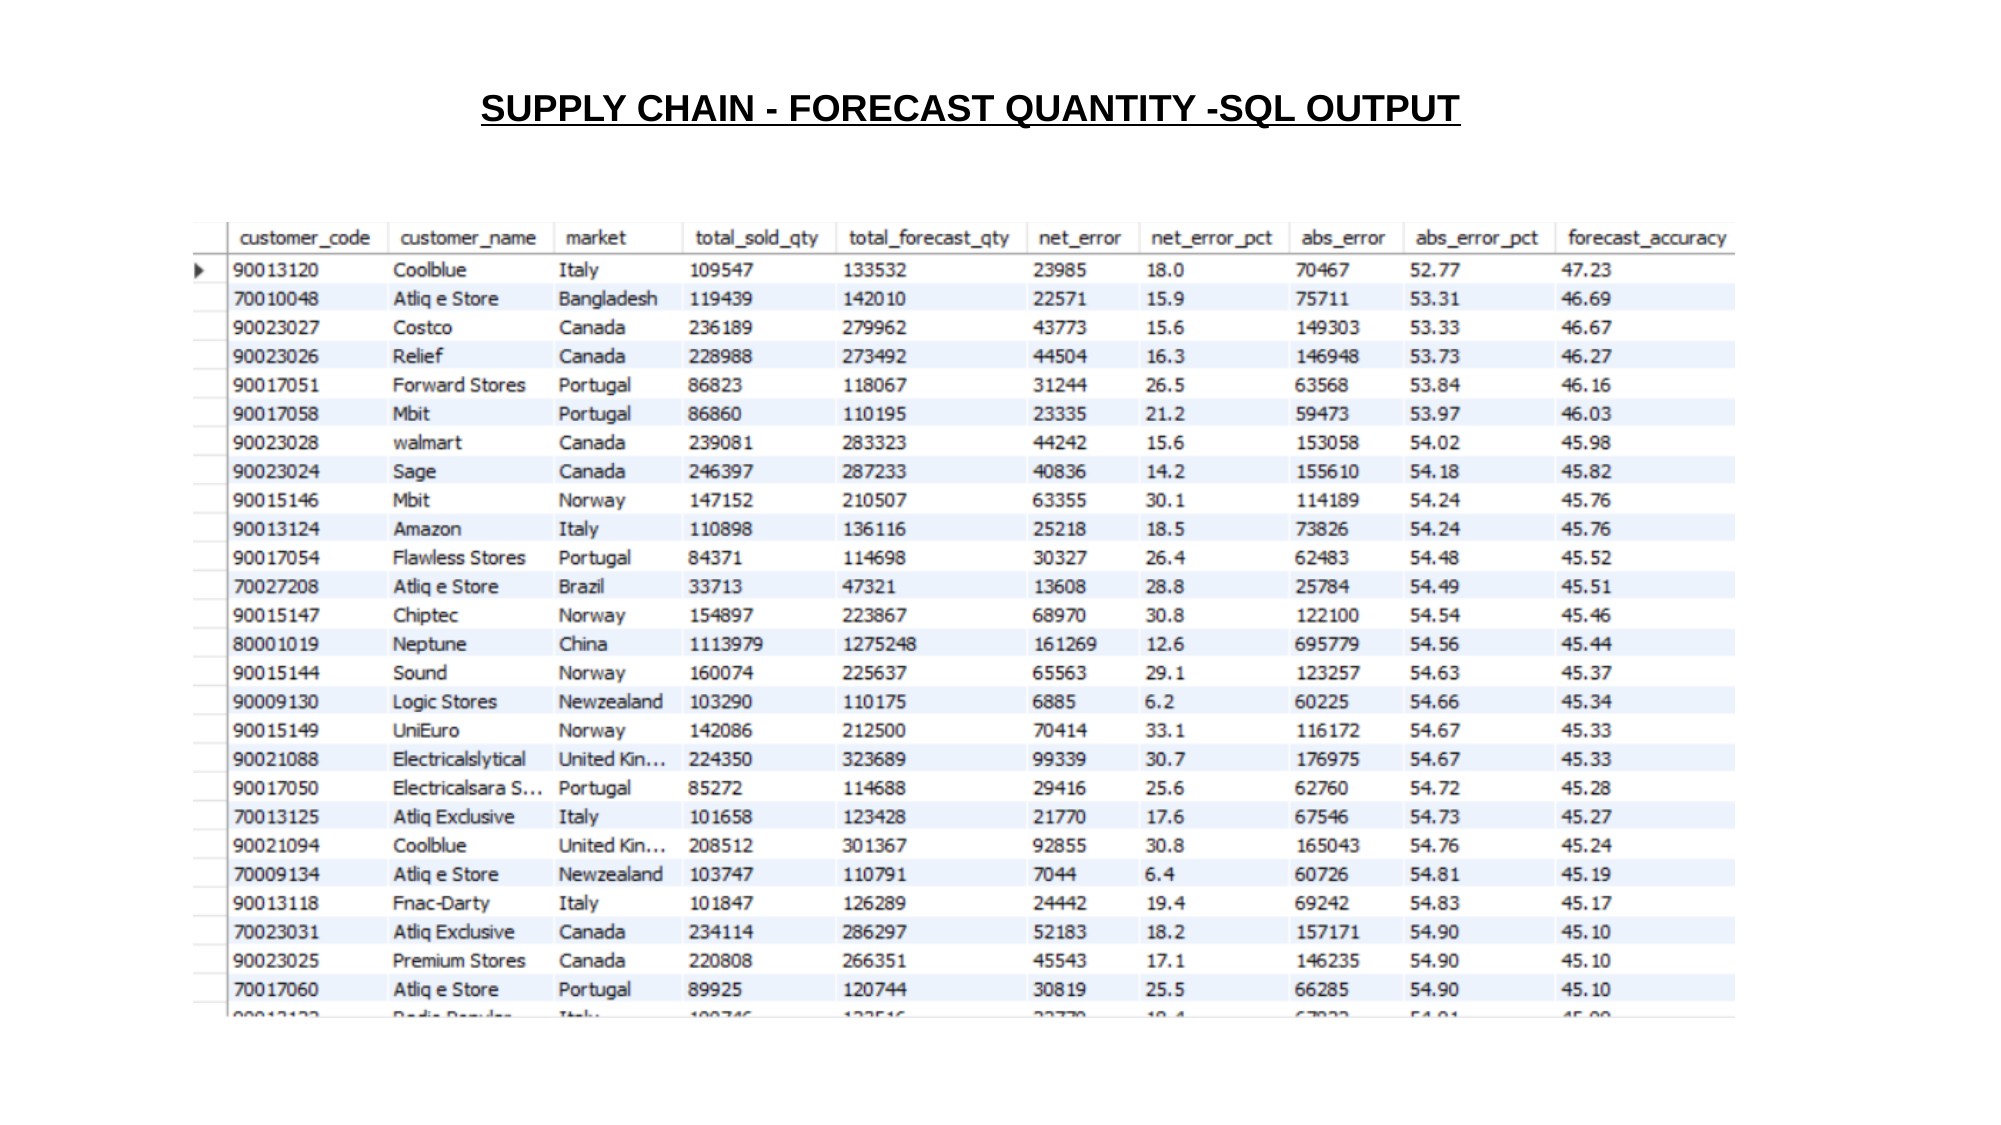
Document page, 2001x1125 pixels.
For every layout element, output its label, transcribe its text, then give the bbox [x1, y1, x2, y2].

picture [192, 221, 1735, 1019]
text_box SUPPLY CHAIN - FORECAST QUANTITY -SQL OUTPUT [219, 76, 1722, 137]
